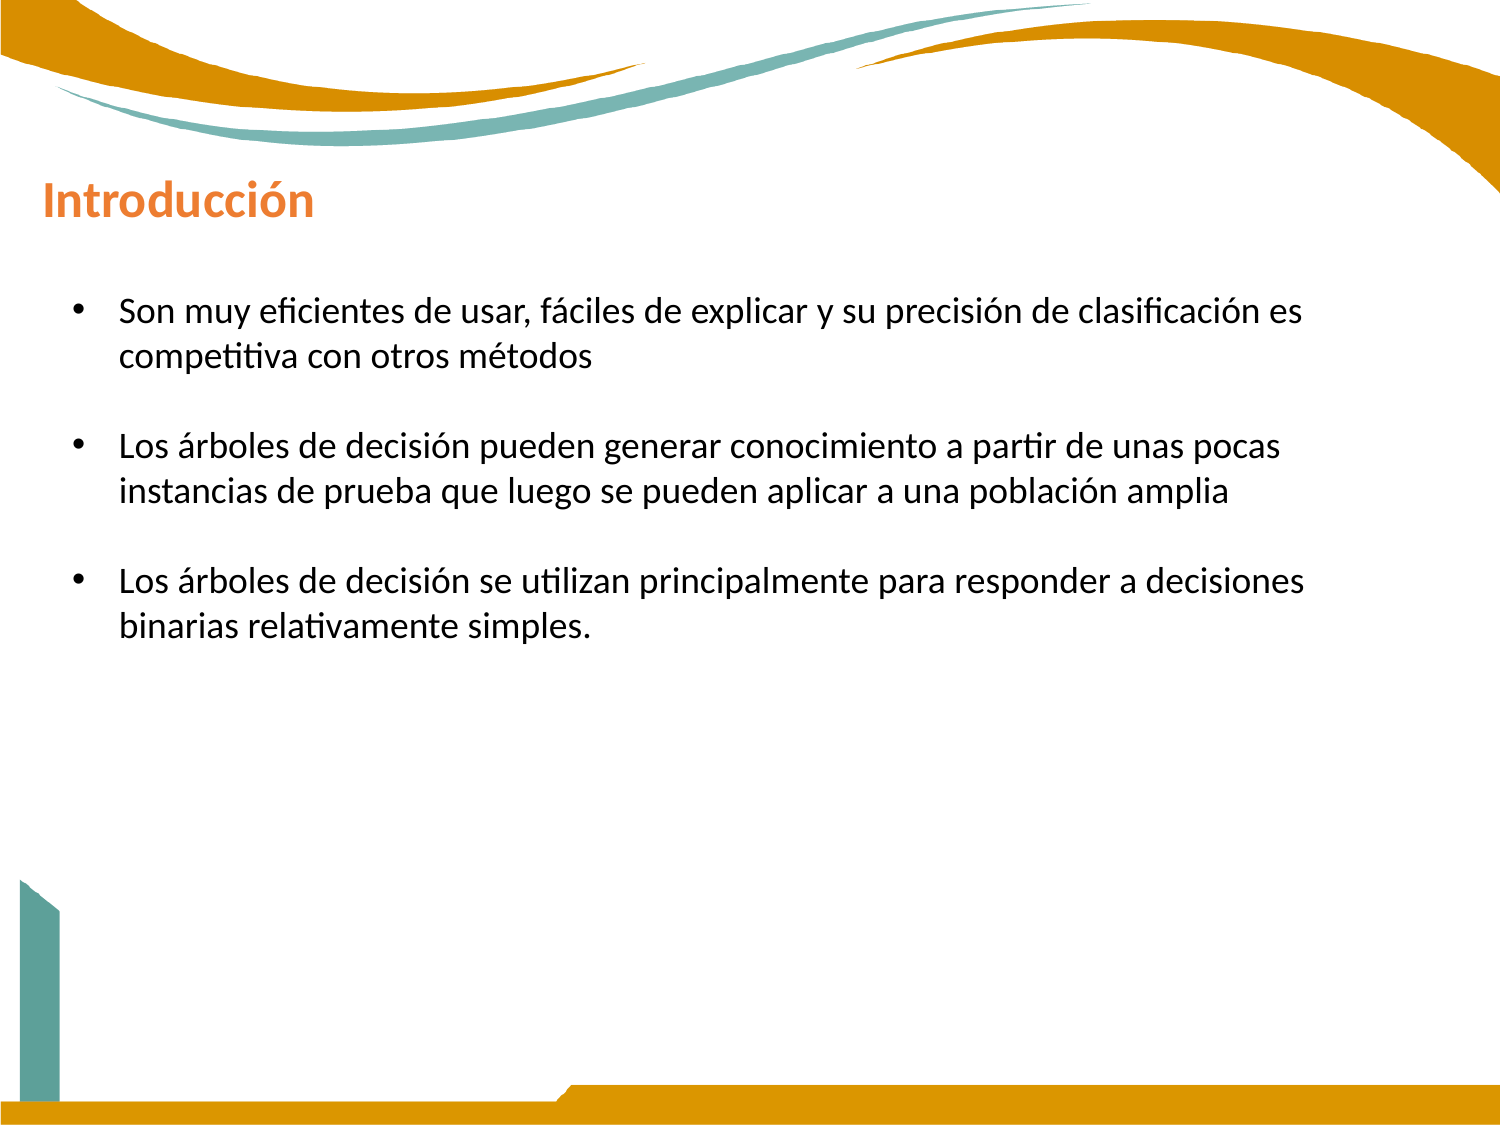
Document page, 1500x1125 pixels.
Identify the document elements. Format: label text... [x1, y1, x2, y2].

text_box Son muy eficientes de usar, fáciles de explicar y su precisión de clasificación es competitiva con otros métodos Los árboles de decisión pueden generar conocimiento a partir de unas pocas instancias de prueba que luego se pueden aplicar a una población amplia Los árboles de decisión se utilizan principalmente para responder a decisiones binarias relativamente simples. [57, 278, 1352, 699]
picture [0, 0, 1500, 206]
picture [0, 862, 1500, 1125]
text_box Introducción [27, 206, 1500, 236]
